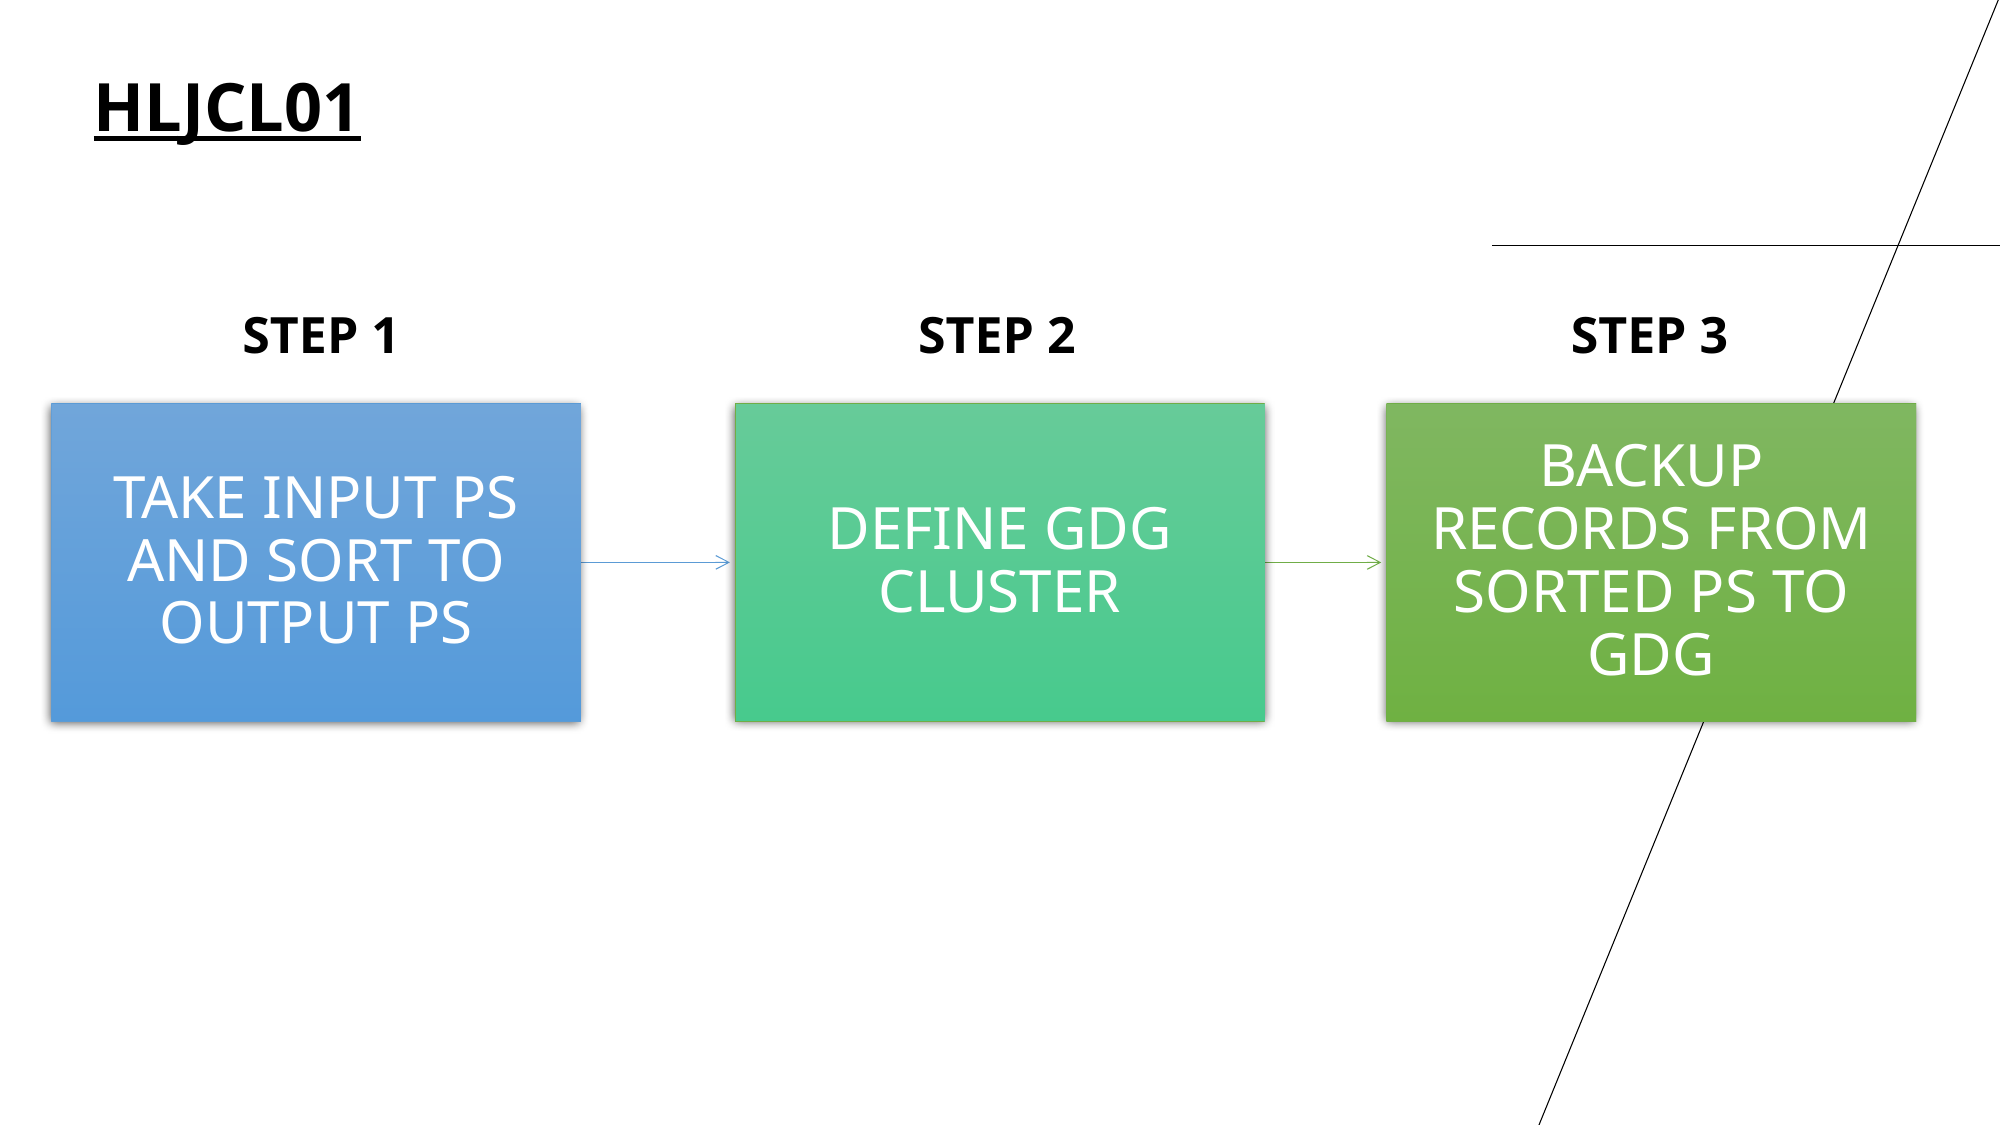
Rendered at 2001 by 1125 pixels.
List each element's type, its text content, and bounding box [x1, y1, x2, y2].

text_box STEP 3 [1556, 296, 1745, 372]
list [48, 403, 1952, 722]
text_box HLJCL01 [79, 57, 377, 152]
text_box STEP 1 [227, 296, 416, 372]
text_box STEP 2 [903, 296, 1092, 372]
